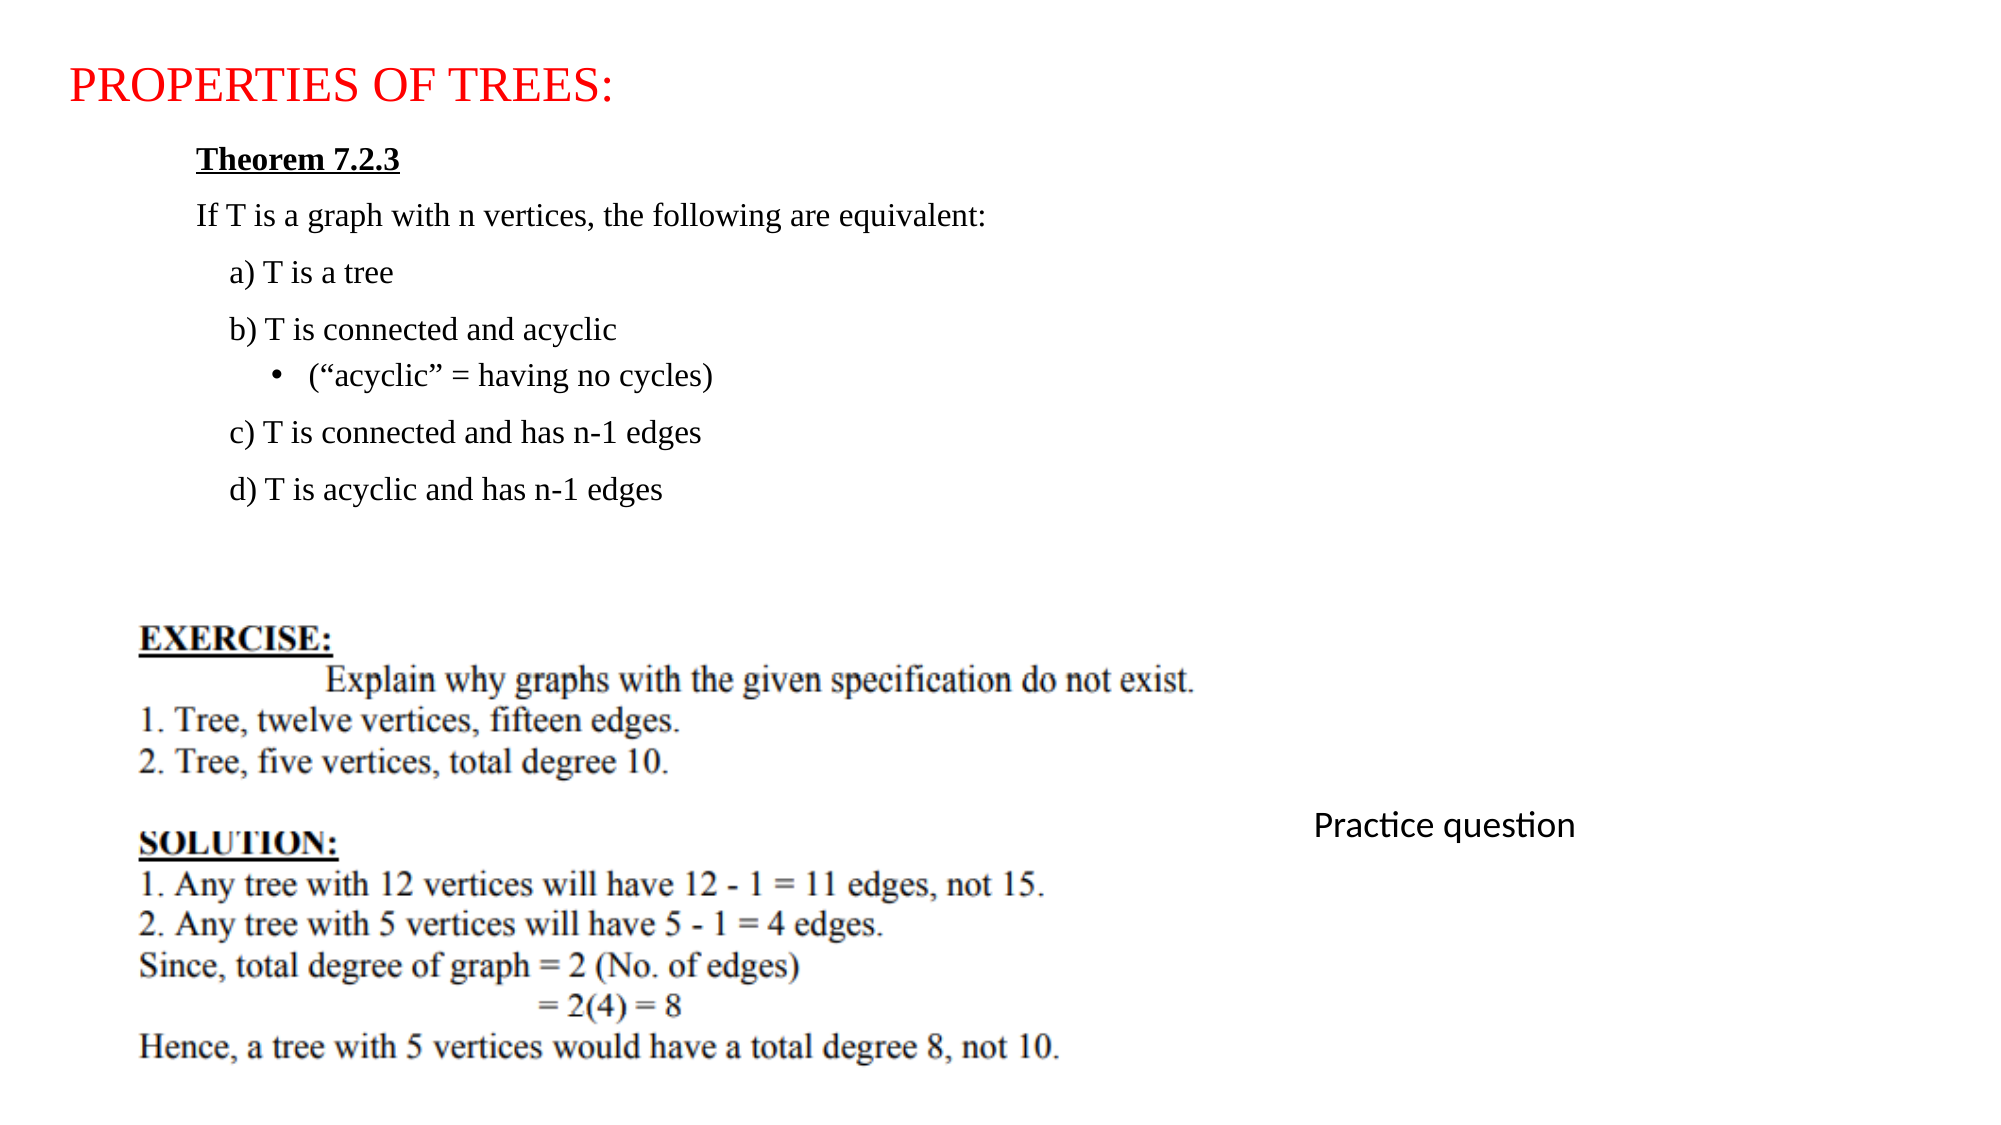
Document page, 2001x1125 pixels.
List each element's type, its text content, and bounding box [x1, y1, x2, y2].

text_box PROPERTIES OF TREES: [54, 43, 1963, 119]
text_box Theorem 7.2.3 If T is a graph with n vertices, the following are equivalent: a) T is a tree b) T is connected and acyclic (“acyclic” = having no cycles) c) T is connected and has n-1 edges d) T is acyclic and has n-1 edges [181, 133, 1432, 490]
text_box Practice question [1299, 792, 1640, 897]
picture [107, 609, 1229, 1081]
